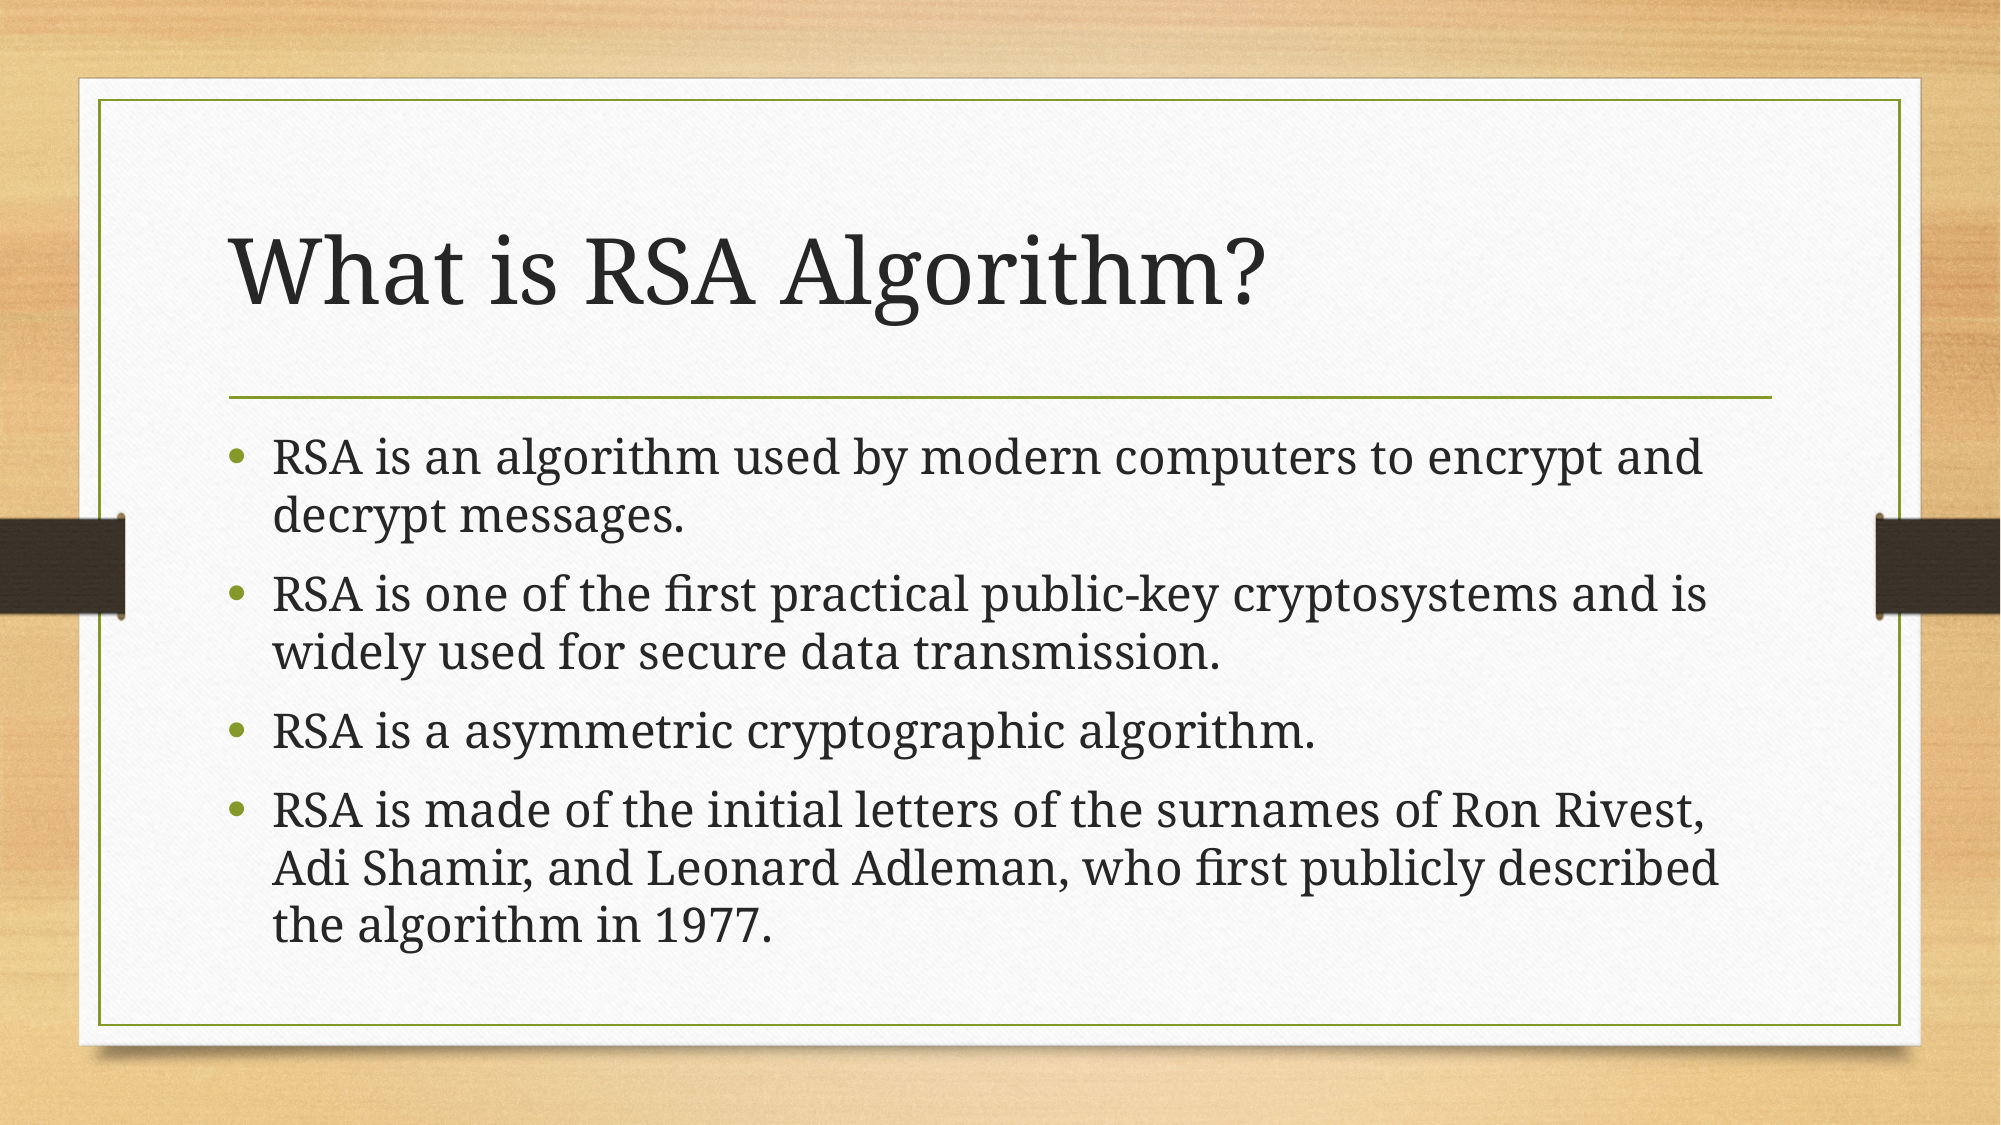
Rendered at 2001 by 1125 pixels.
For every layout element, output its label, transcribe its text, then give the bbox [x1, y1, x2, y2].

picture [0, 0, 2001, 1125]
title What is RSA Algorithm? [212, 161, 1788, 375]
list RSA is an algorithm used by modern computers to encrypt and decrypt messages. RSA is one of the first practical public-key cryptosystems and is widely used for secure data transmission. RSA is a asymmetric cryptographic algorithm. RSA is made of the initial letters of the surnames of Ron Rivest, Adi Shamir, and Leonard Adleman, who first publicly described the algorithm in 1977. [212, 419, 1788, 964]
